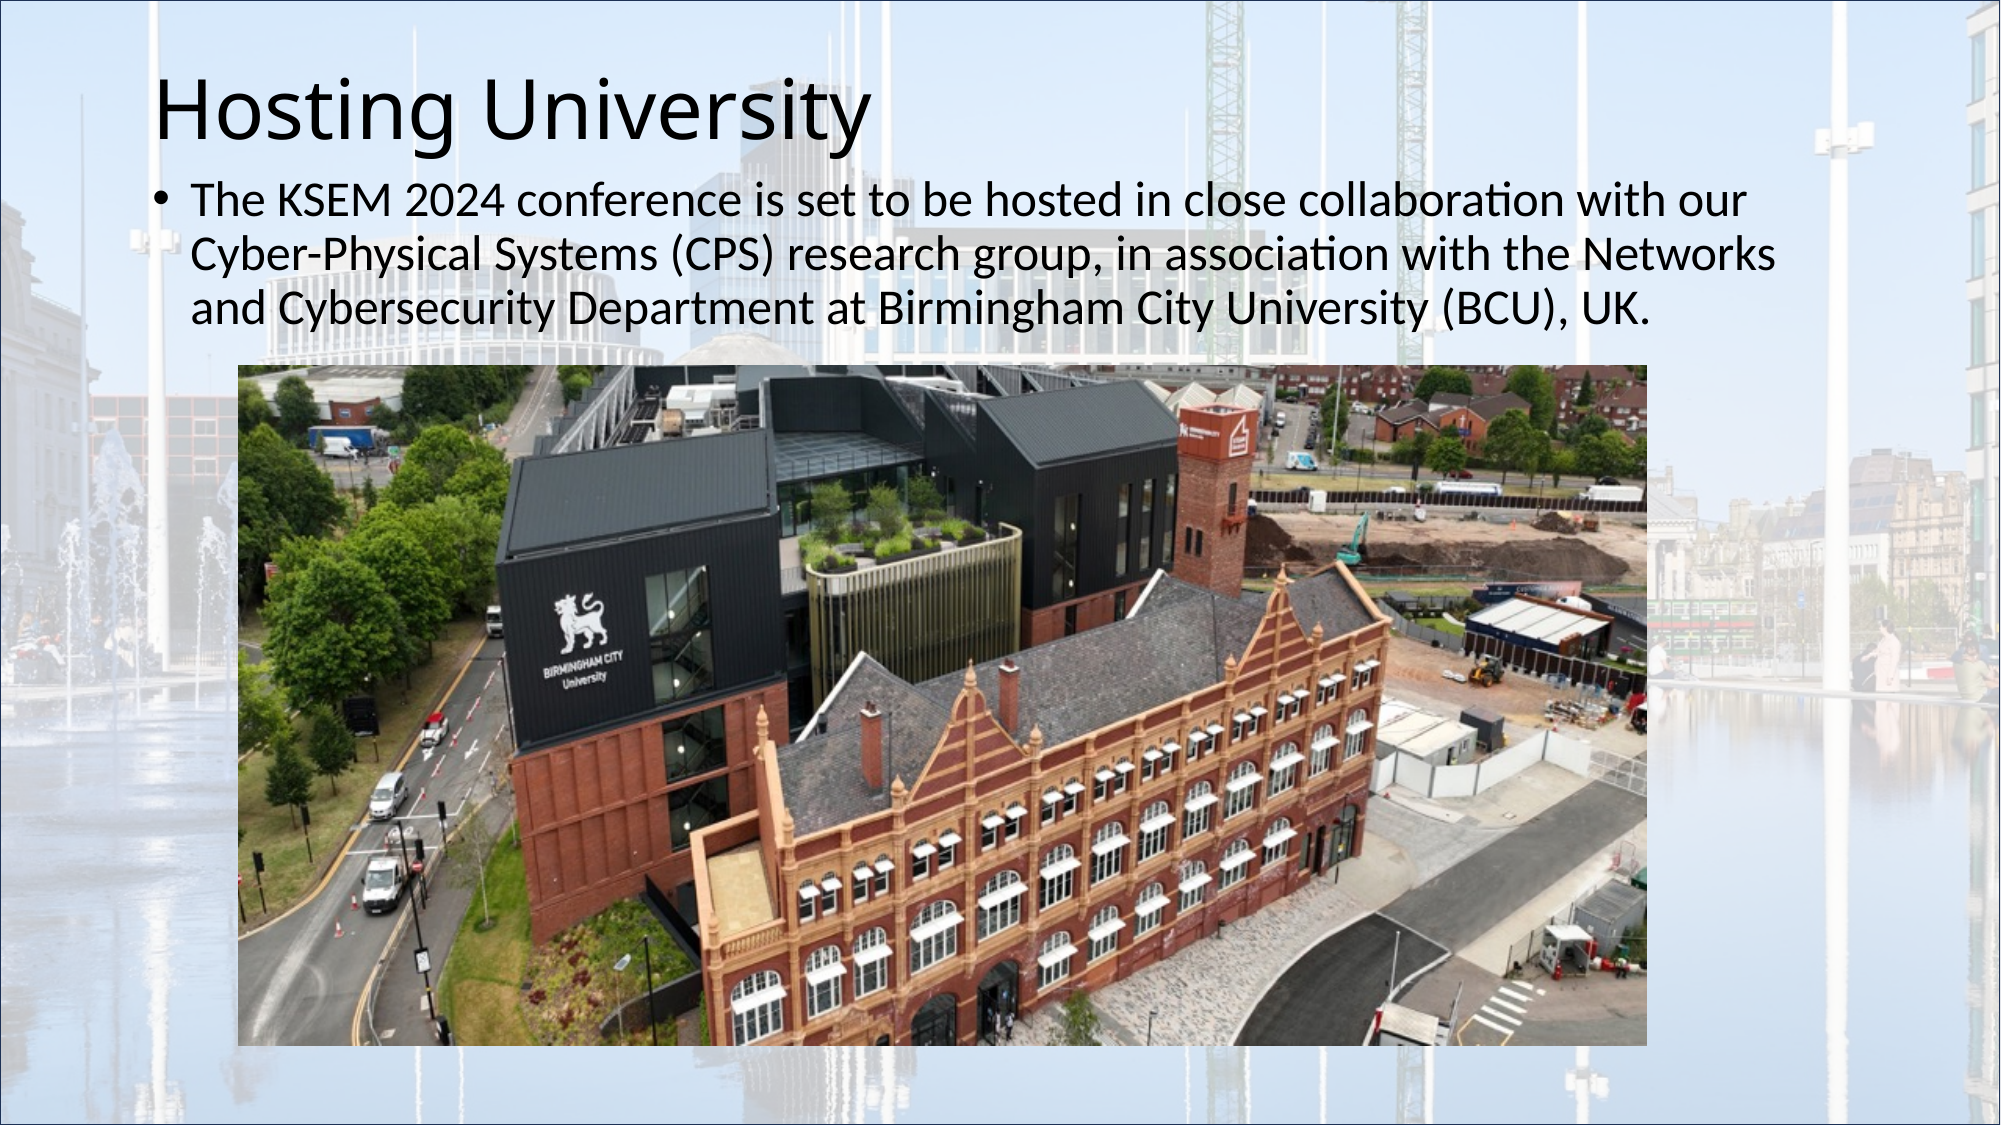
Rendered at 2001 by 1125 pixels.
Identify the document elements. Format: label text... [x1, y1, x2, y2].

list The KSEM 2024 conference is set to be hosted in close collaboration with our Cyber-Physical Systems (CPS) research group, in association with the Networks and Cybersecurity Department at Birmingham City University (BCU), UK. [137, 165, 1863, 346]
title Hosting University [137, 59, 1863, 165]
picture [238, 365, 1647, 1046]
